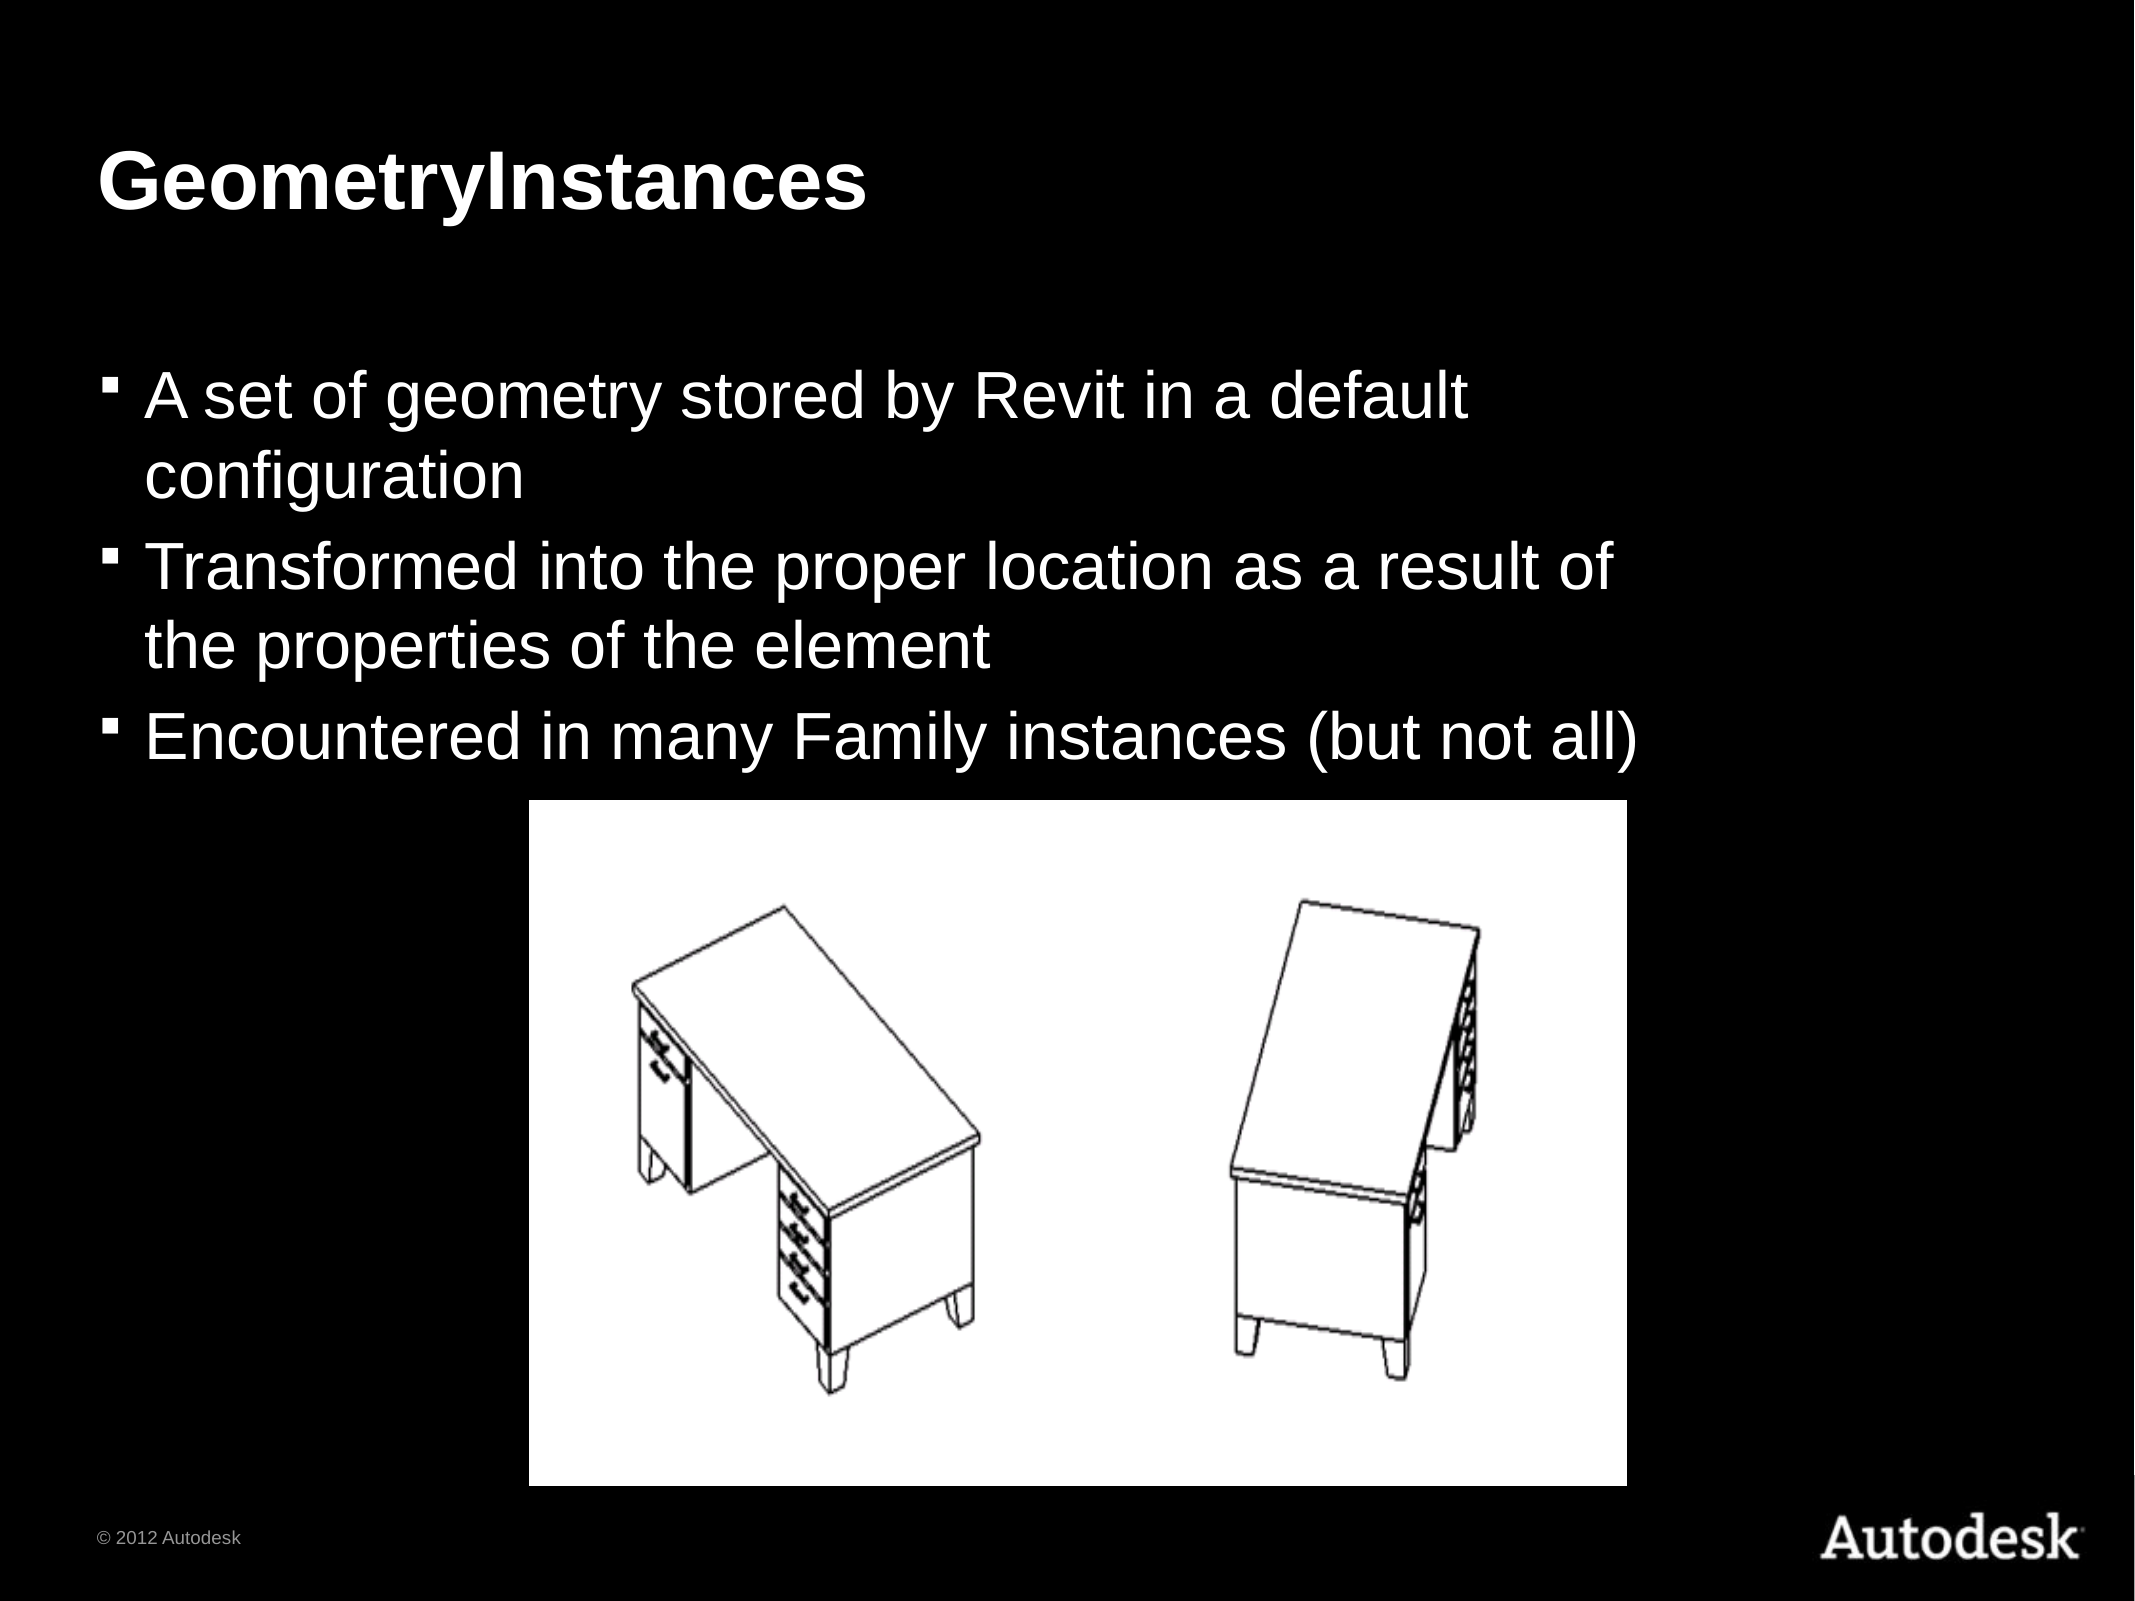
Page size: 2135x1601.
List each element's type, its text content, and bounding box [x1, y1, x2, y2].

title GeometryInstances [96, 59, 2028, 293]
picture [0, 1475, 2135, 1601]
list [529, 799, 1627, 1486]
list A set of geometry stored by Revit in a default configuration Transformed into the proper location as a result of the properties of the element Encountered in many Family instances (but not all) [97, 351, 1693, 1452]
